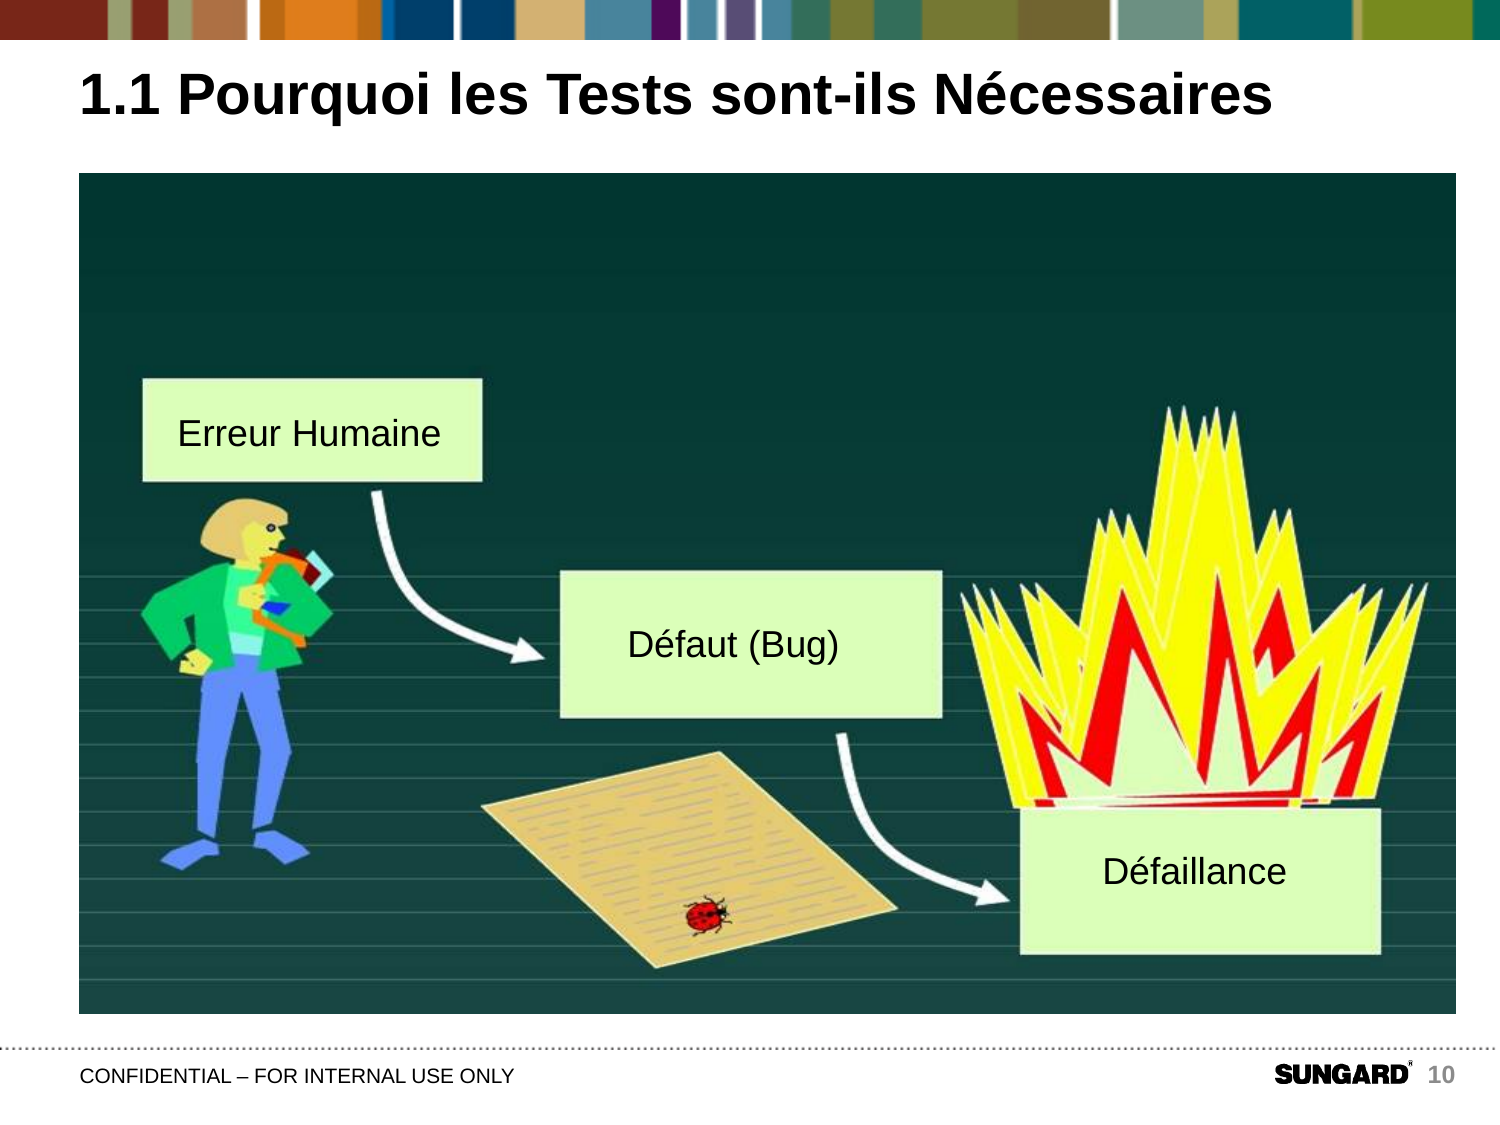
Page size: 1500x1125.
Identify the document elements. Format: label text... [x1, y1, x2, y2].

picture [1275, 1060, 1396, 1084]
picture [0, 1043, 1500, 1050]
picture [0, 0, 1500, 40]
slide_number 10 [1396, 1058, 1456, 1088]
title 1.1 Pourquoi les Tests sont-ils Nécessaires [79, 55, 1456, 146]
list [79, 172, 1456, 1015]
